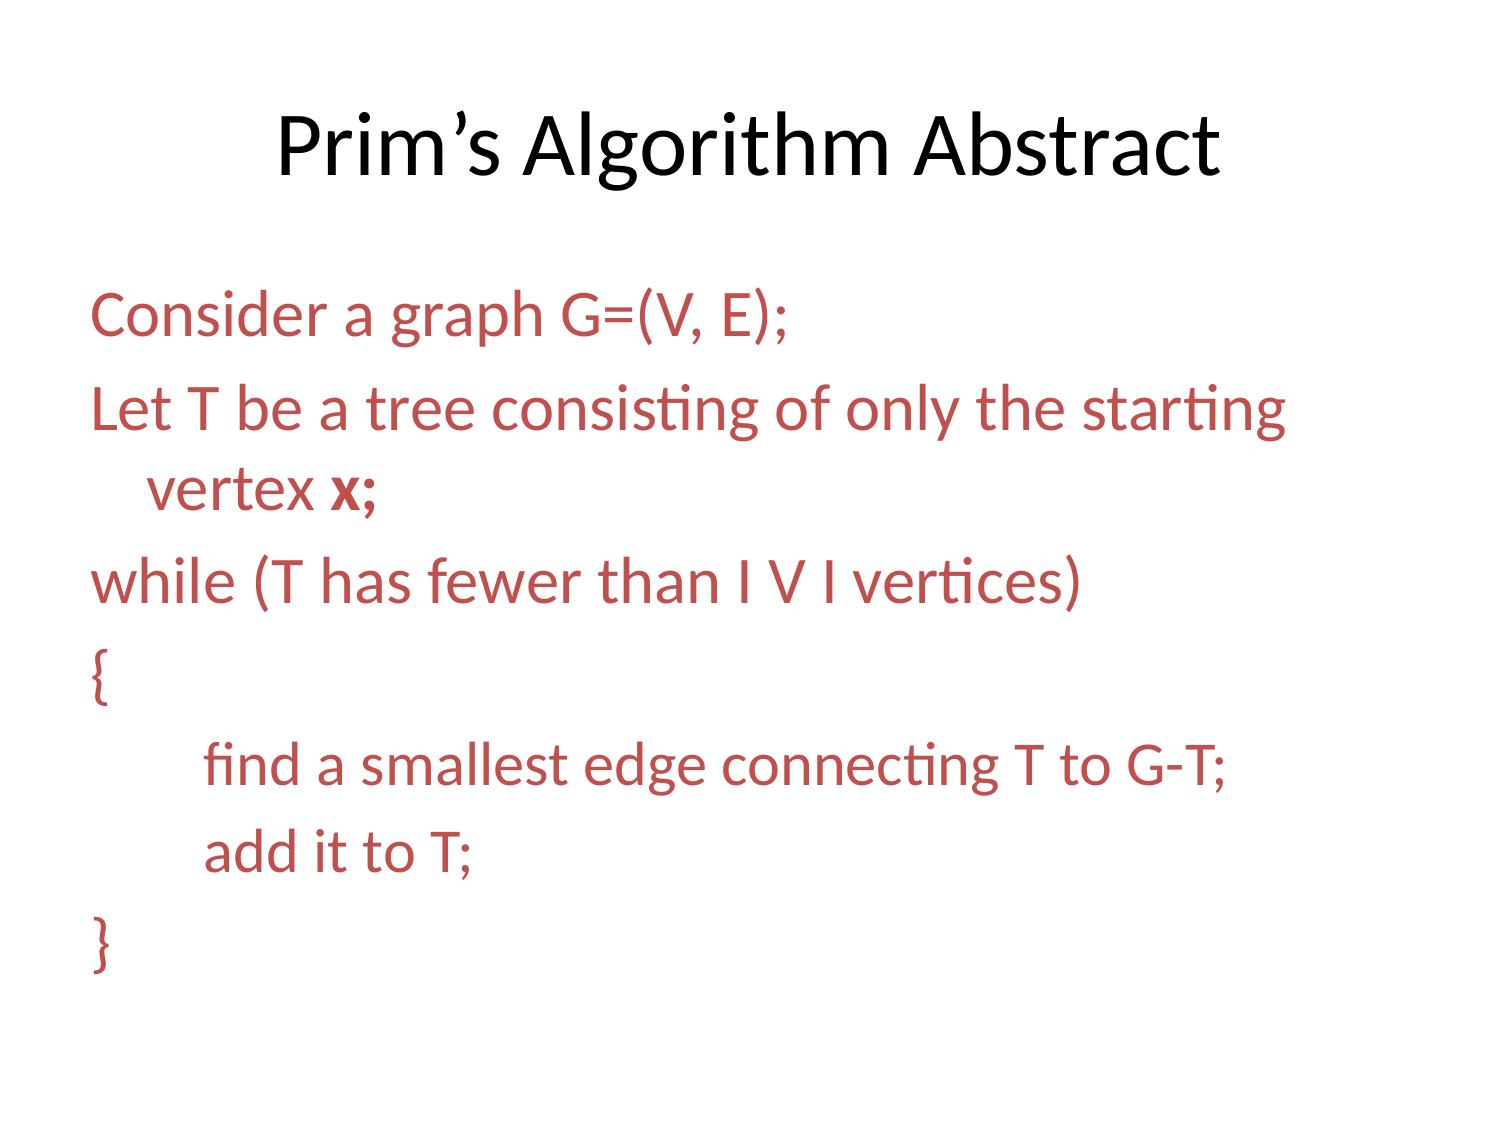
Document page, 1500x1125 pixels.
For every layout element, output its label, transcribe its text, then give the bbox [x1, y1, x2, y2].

list Consider a graph G=(V, E); Let T be a tree consisting of only the starting vertex x; while (T has fewer than I V I vertices) { find a smallest edge connecting T to G-T; add it to T; } [75, 262, 1425, 1005]
title Prim’s Algorithm Abstract [75, 45, 1425, 233]
